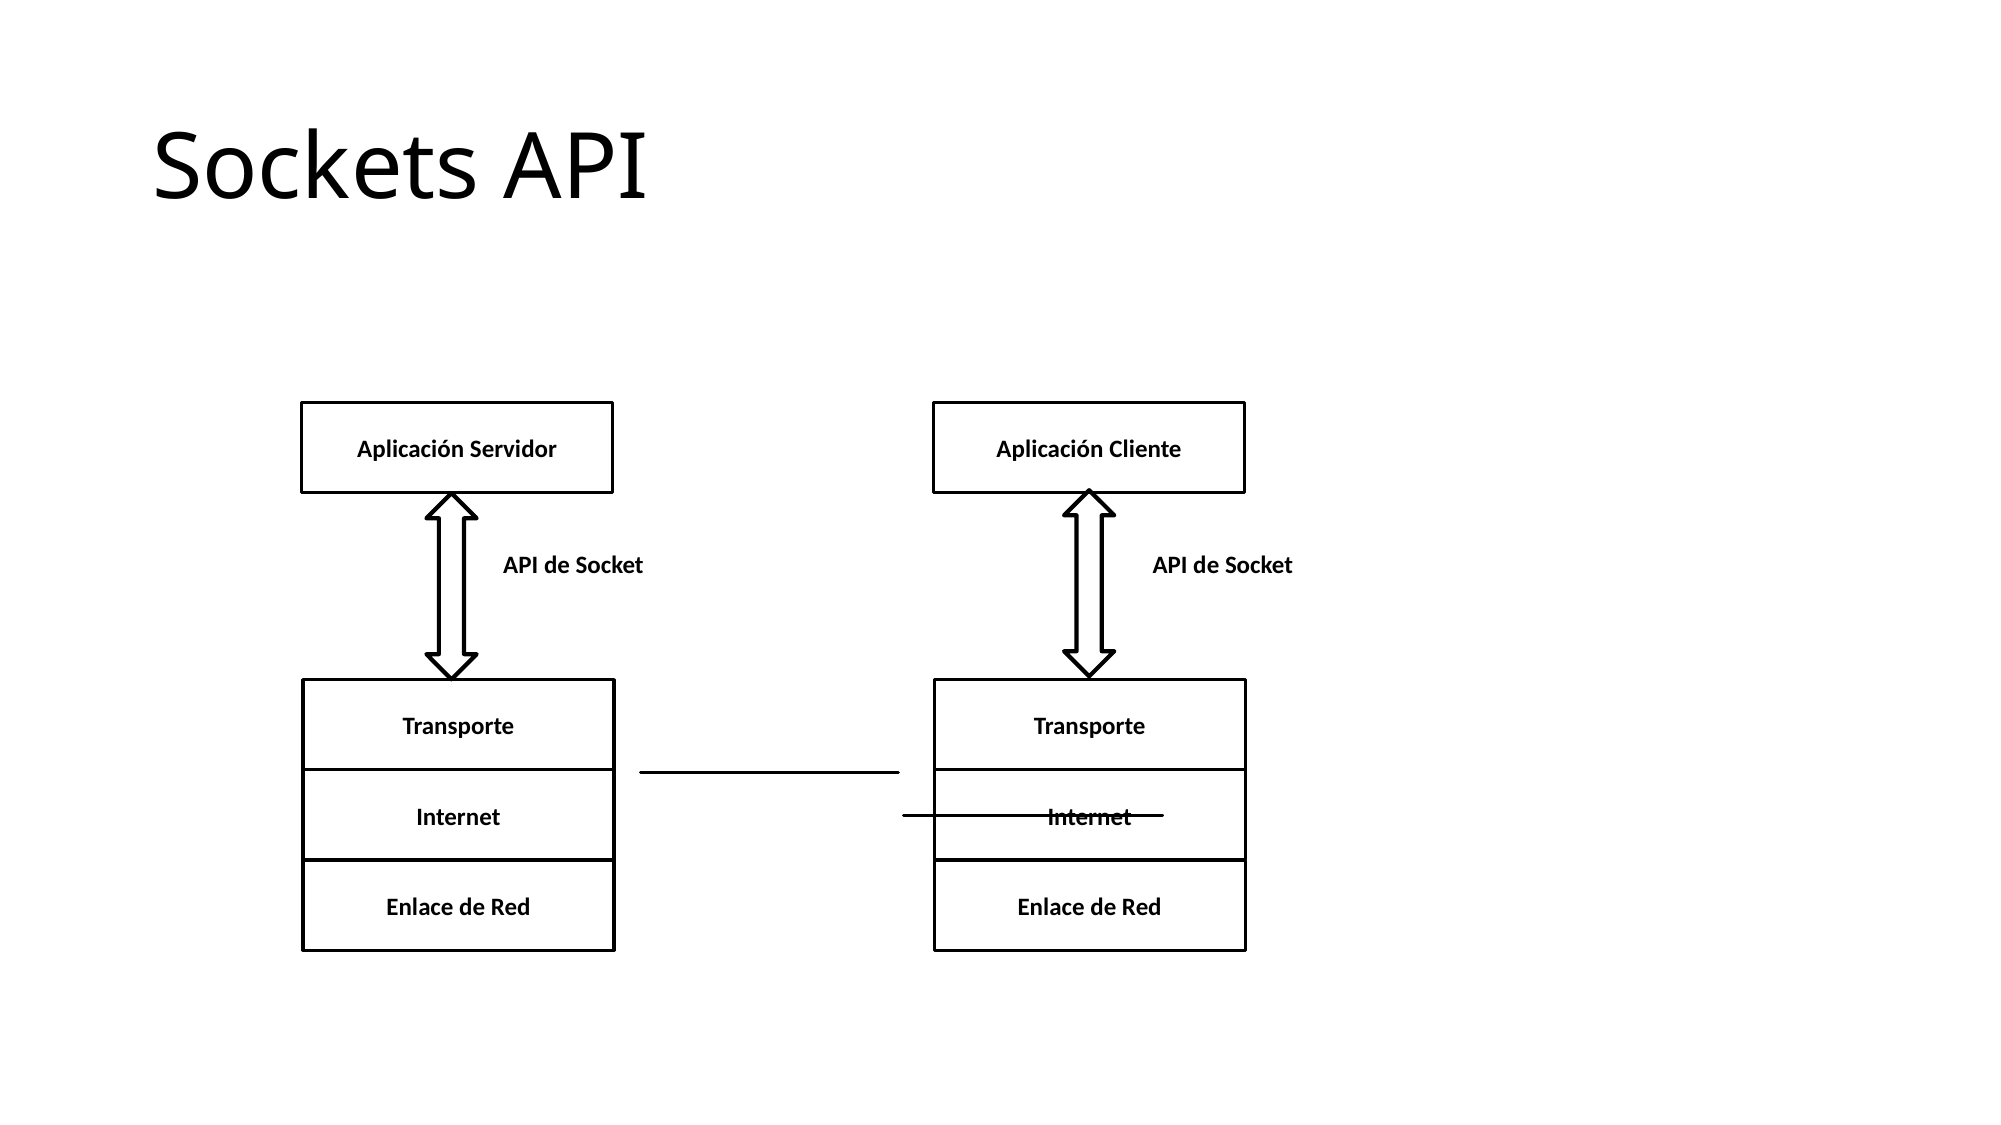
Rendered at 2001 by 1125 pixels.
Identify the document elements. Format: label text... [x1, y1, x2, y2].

text_box Transporte [303, 679, 614, 770]
text_box Enlace de Red [934, 860, 1246, 951]
text_box [1064, 490, 1115, 677]
text_box API de Socket [488, 541, 712, 586]
text_box [426, 493, 477, 680]
text_box Internet [934, 770, 1246, 860]
text_box Transporte [934, 679, 1246, 770]
text_box Aplicación Cliente [933, 402, 1245, 493]
text_box Sockets API [137, 59, 1863, 277]
text_box Internet [303, 770, 614, 860]
text_box Aplicación Servidor [301, 402, 613, 493]
text_box API de Socket [1137, 541, 1362, 586]
text_box Enlace de Red [303, 860, 614, 951]
